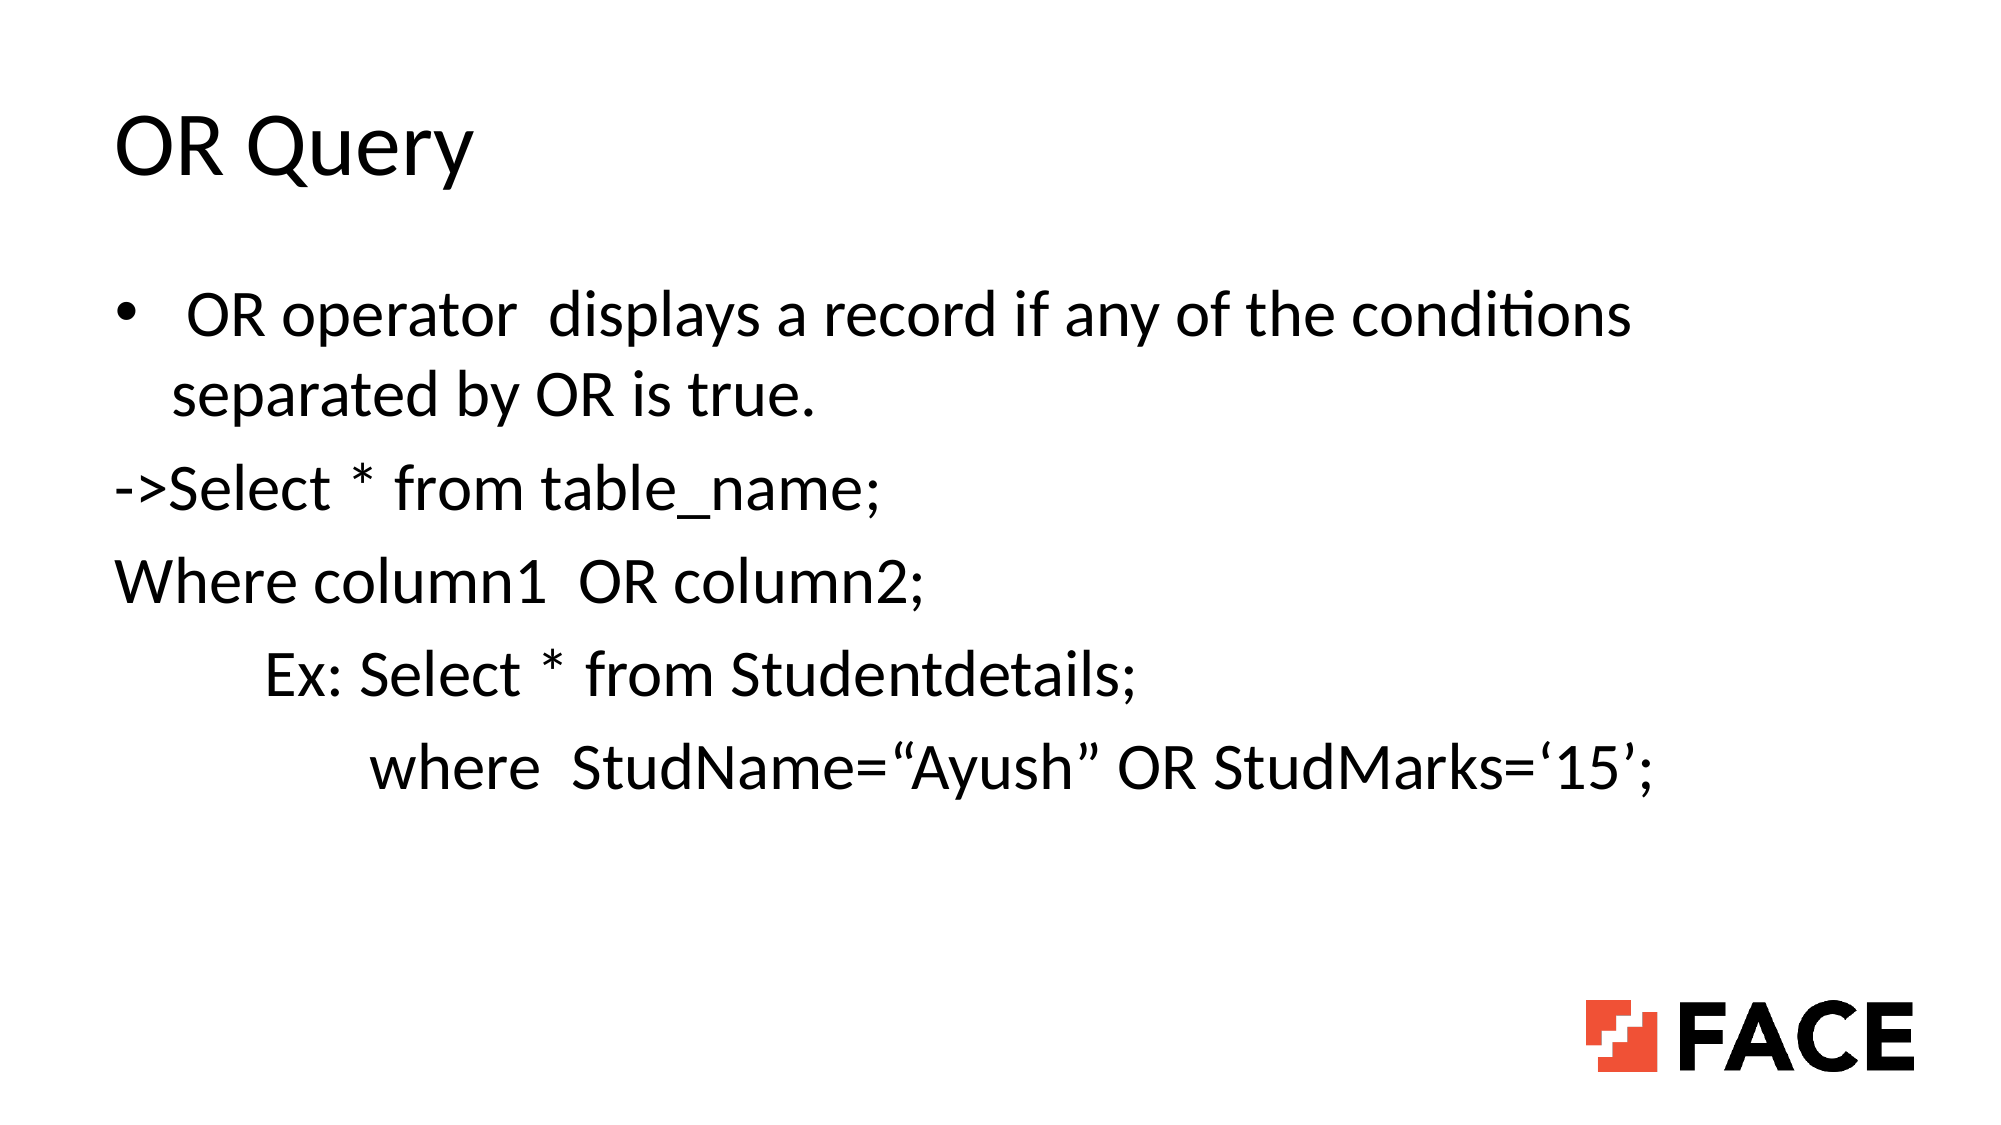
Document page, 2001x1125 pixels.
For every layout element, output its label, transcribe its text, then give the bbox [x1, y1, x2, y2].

list OR operator displays a record if any of the conditions separated by OR is true. ->Select * from table_name; Where column1 OR column2; Ex: Select * from Studentdetails; where StudName=“Ayush” OR StudMarks=‘15’; [99, 262, 1900, 1005]
picture [1586, 1000, 1915, 1072]
title OR Query [99, 45, 1900, 233]
